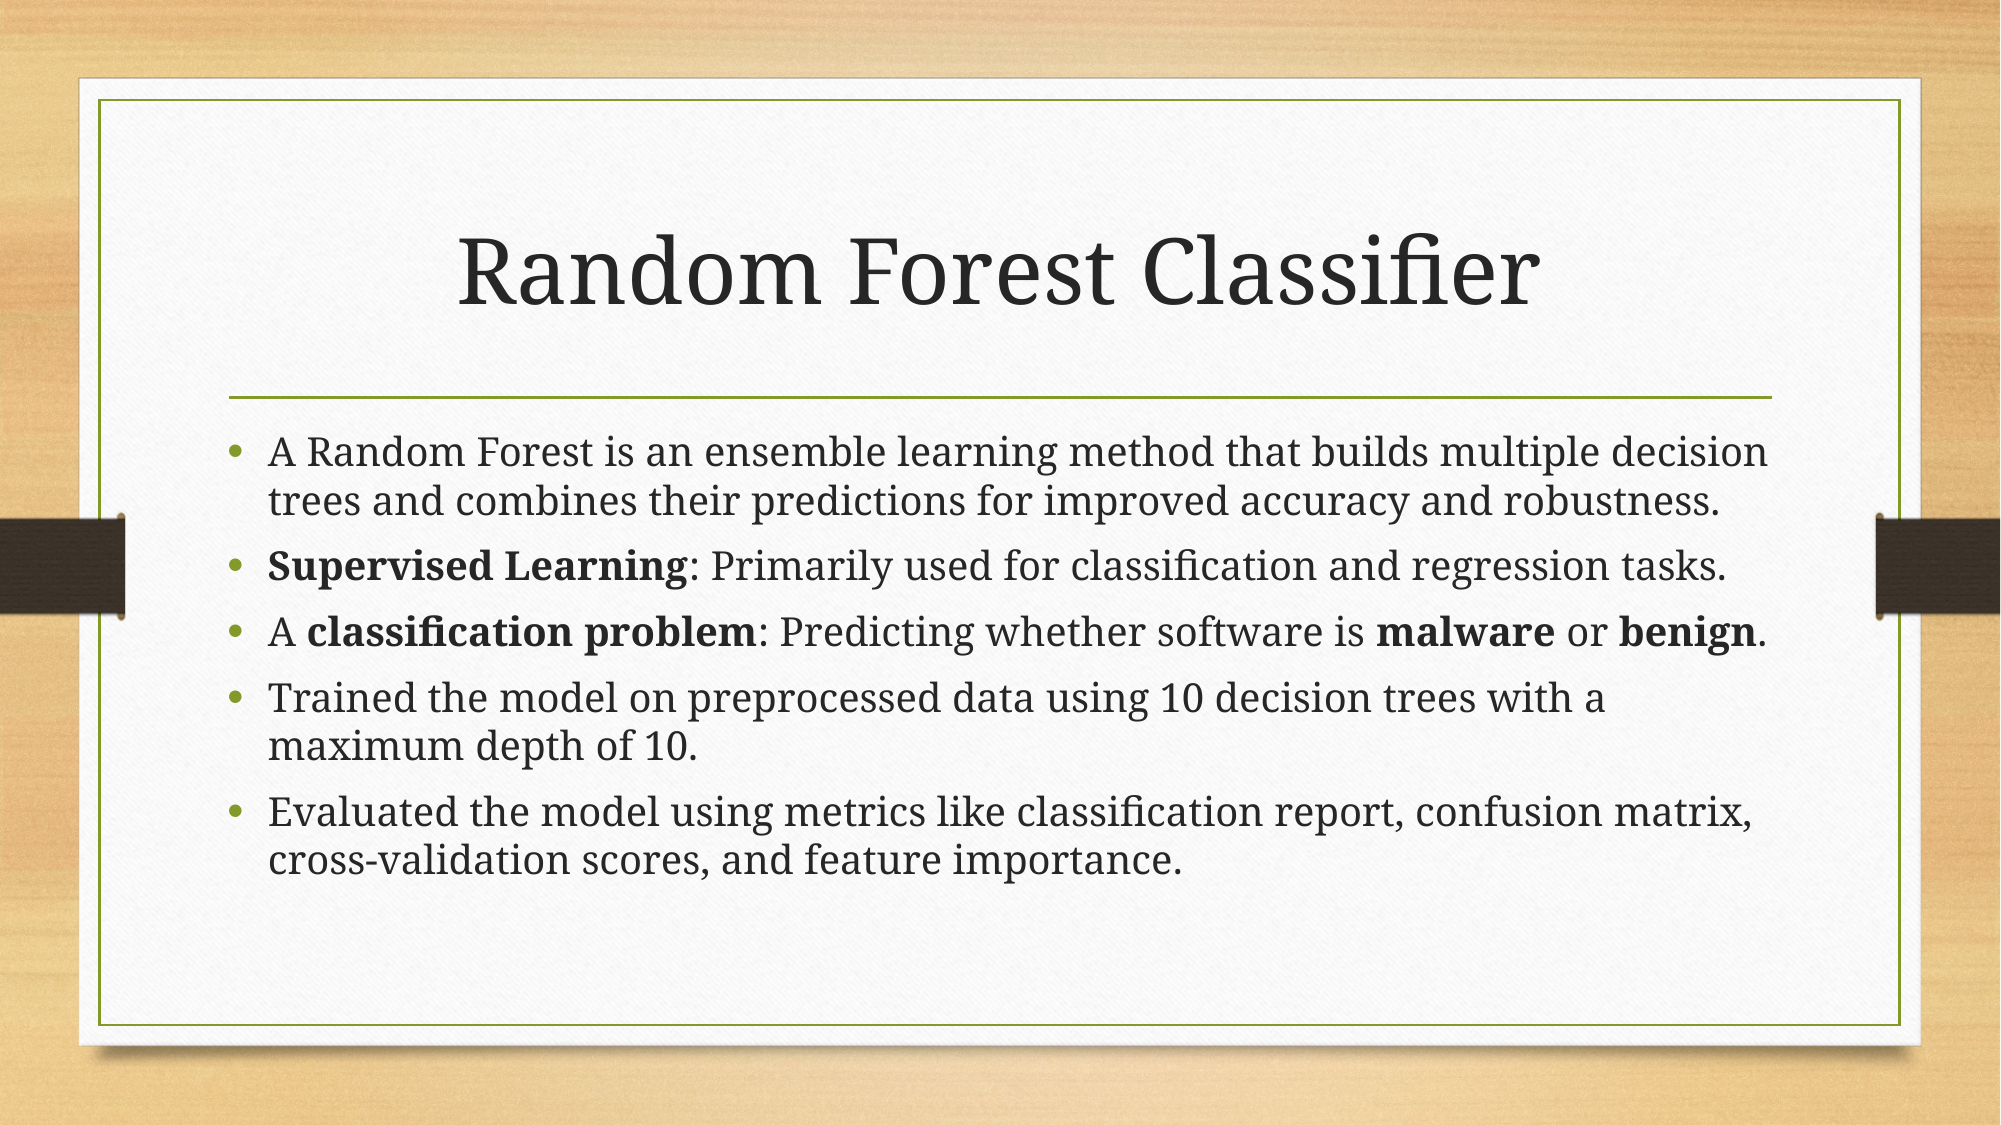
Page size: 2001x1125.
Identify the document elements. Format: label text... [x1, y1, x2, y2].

title Random Forest Classifier [212, 161, 1788, 375]
list A Random Forest is an ensemble learning method that builds multiple decision trees and combines their predictions for improved accuracy and robustness. Supervised Learning: Primarily used for classification and regression tasks. A classification problem: Predicting whether software is malware or benign. Trained the model on preprocessed data using 10 decision trees with a maximum depth of 10. Evaluated the model using metrics like classification report, confusion matrix, cross-validation scores, and feature importance. [212, 419, 1788, 964]
picture [0, 0, 2001, 1125]
